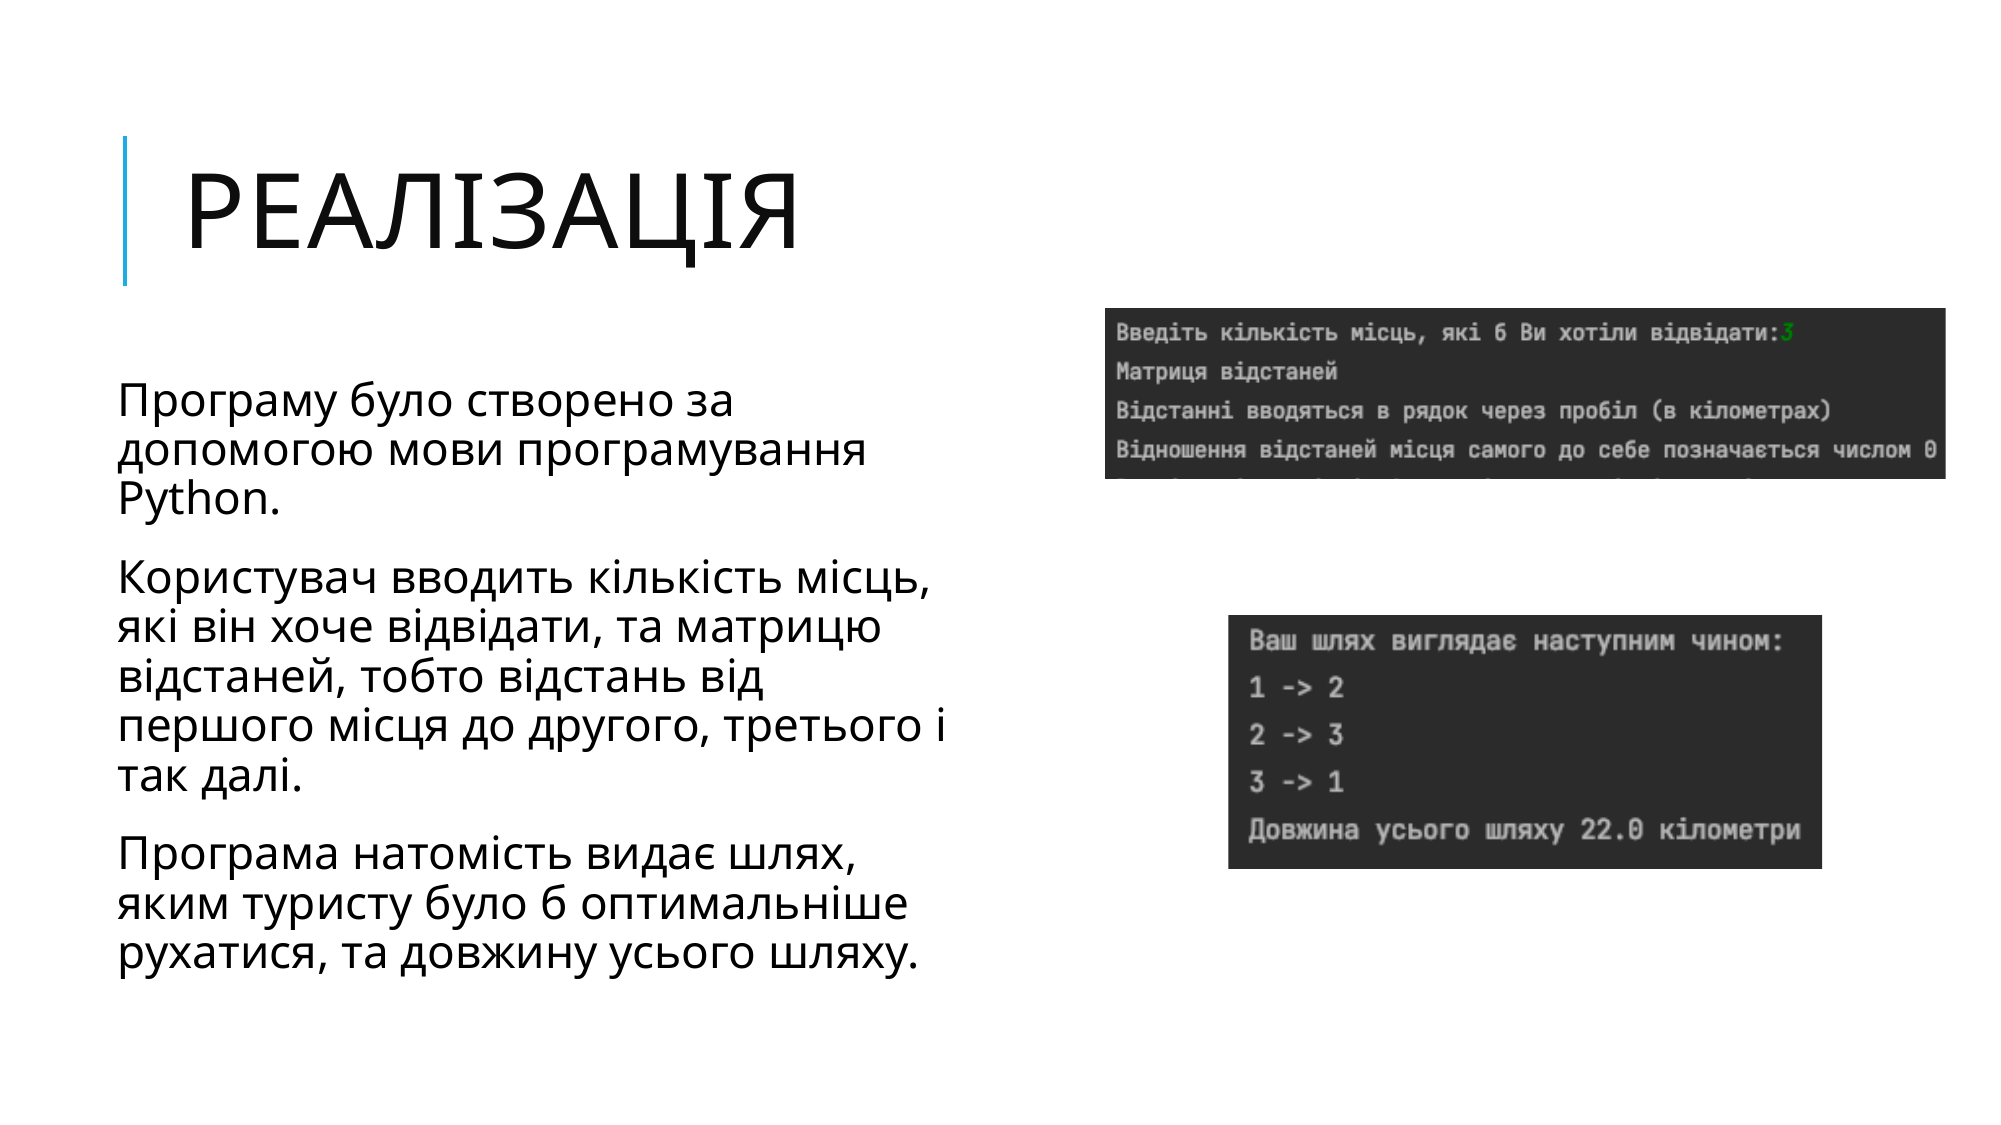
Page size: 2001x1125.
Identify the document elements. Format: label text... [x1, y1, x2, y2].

list Програму було створено за допомогою мови програмування Python. Користувач вводить кількість місць, які він хоче відвідати, та матрицю відстаней, тобто відстань від першого місця до другого, третього і так далі. Програма натомість видає шлях, яким туристу було б оптимальніше рухатися, та довжину усього шляху. [95, 368, 966, 1029]
title Реалізація [168, 96, 1763, 342]
picture [1228, 615, 1823, 869]
picture [1104, 308, 1946, 480]
